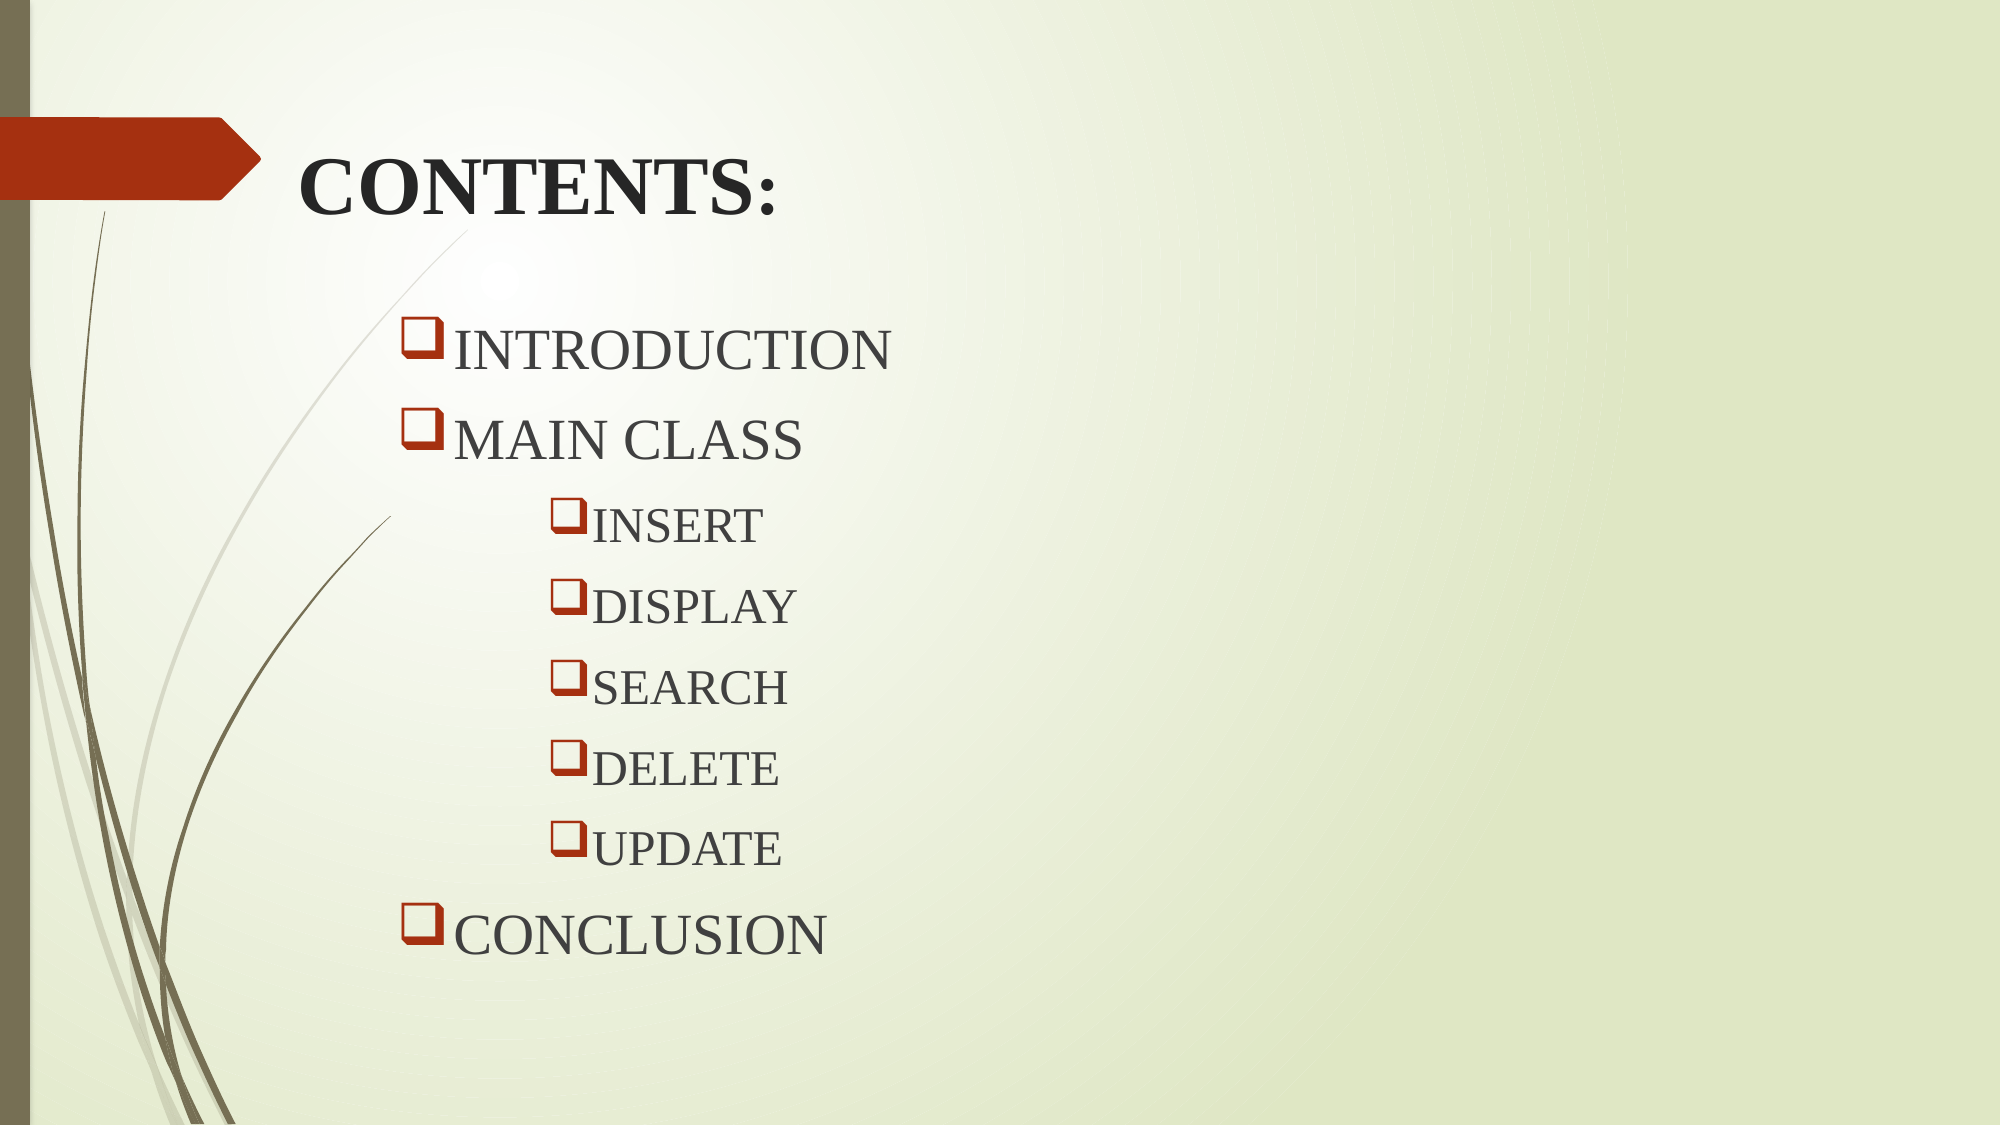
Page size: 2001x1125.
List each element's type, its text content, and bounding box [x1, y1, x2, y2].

title CONTENTS: [282, 124, 1079, 273]
list INTRODUCTION MAIN CLASS INSERT DISPLAY SEARCH DELETE UPDATE CONCLUSION [381, 303, 1236, 1100]
